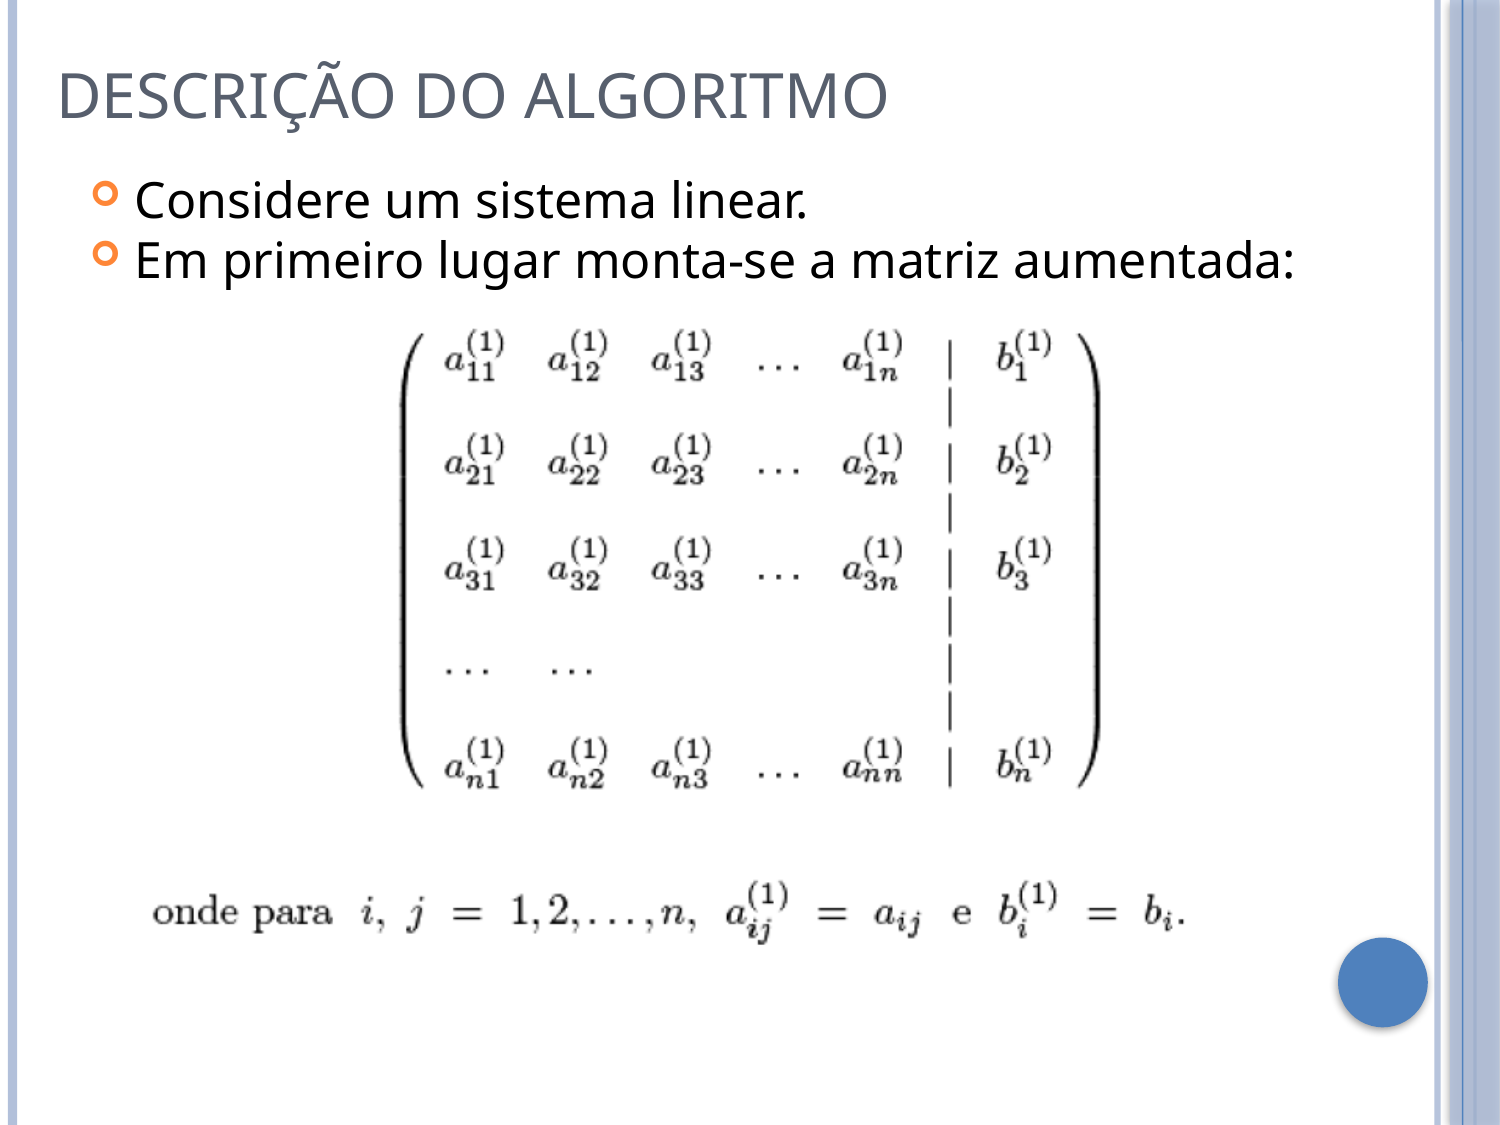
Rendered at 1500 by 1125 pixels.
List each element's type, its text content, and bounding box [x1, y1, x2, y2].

text_box Considere um sistema linear. Em primeiro lugar monta-se a matriz aumentada: [74, 160, 1376, 326]
text_box Descrição do algoritmo [41, 54, 1266, 138]
picture [147, 878, 1197, 953]
picture [393, 326, 1107, 799]
